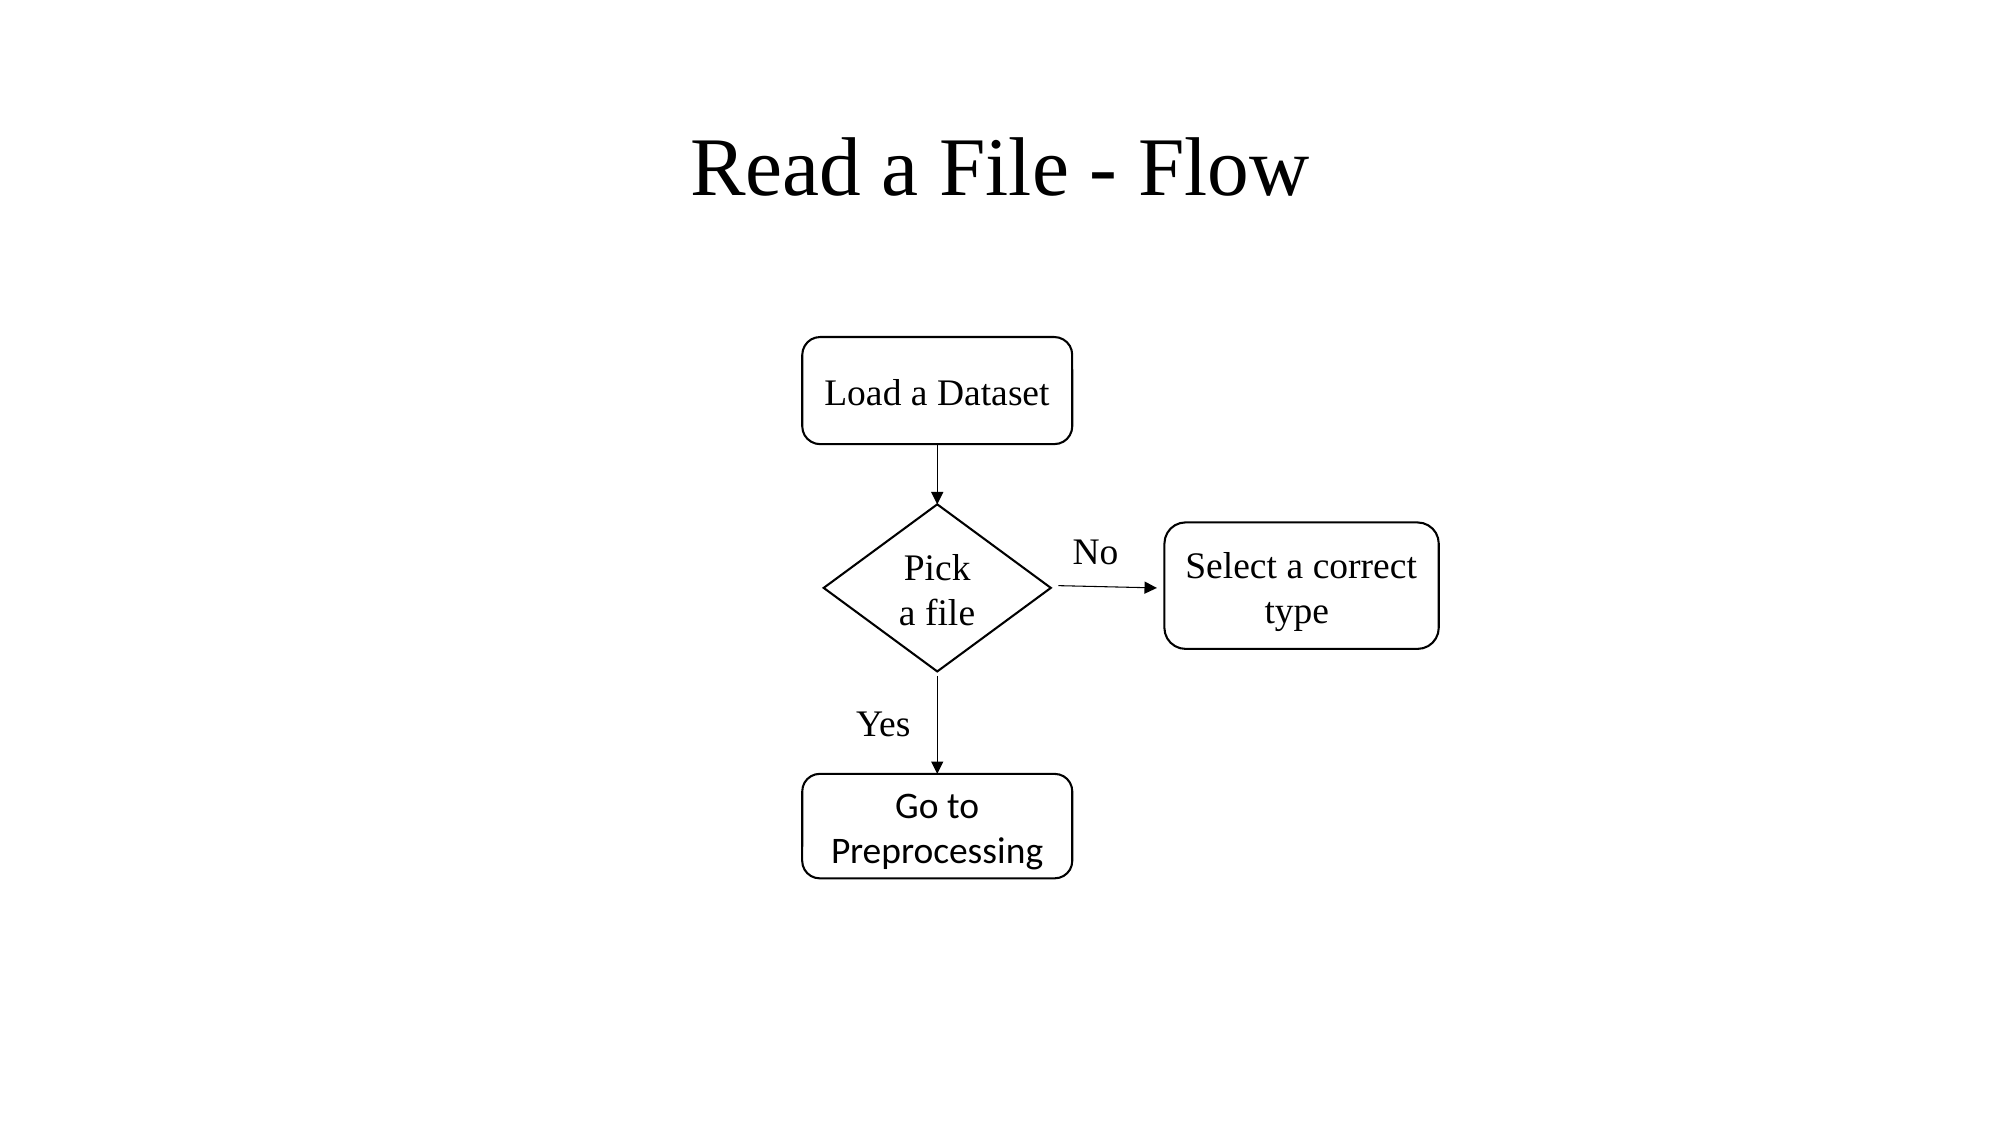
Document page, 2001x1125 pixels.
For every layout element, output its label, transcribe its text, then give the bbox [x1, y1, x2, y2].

title Read a File - Flow [137, 59, 1863, 278]
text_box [802, 336, 1439, 879]
